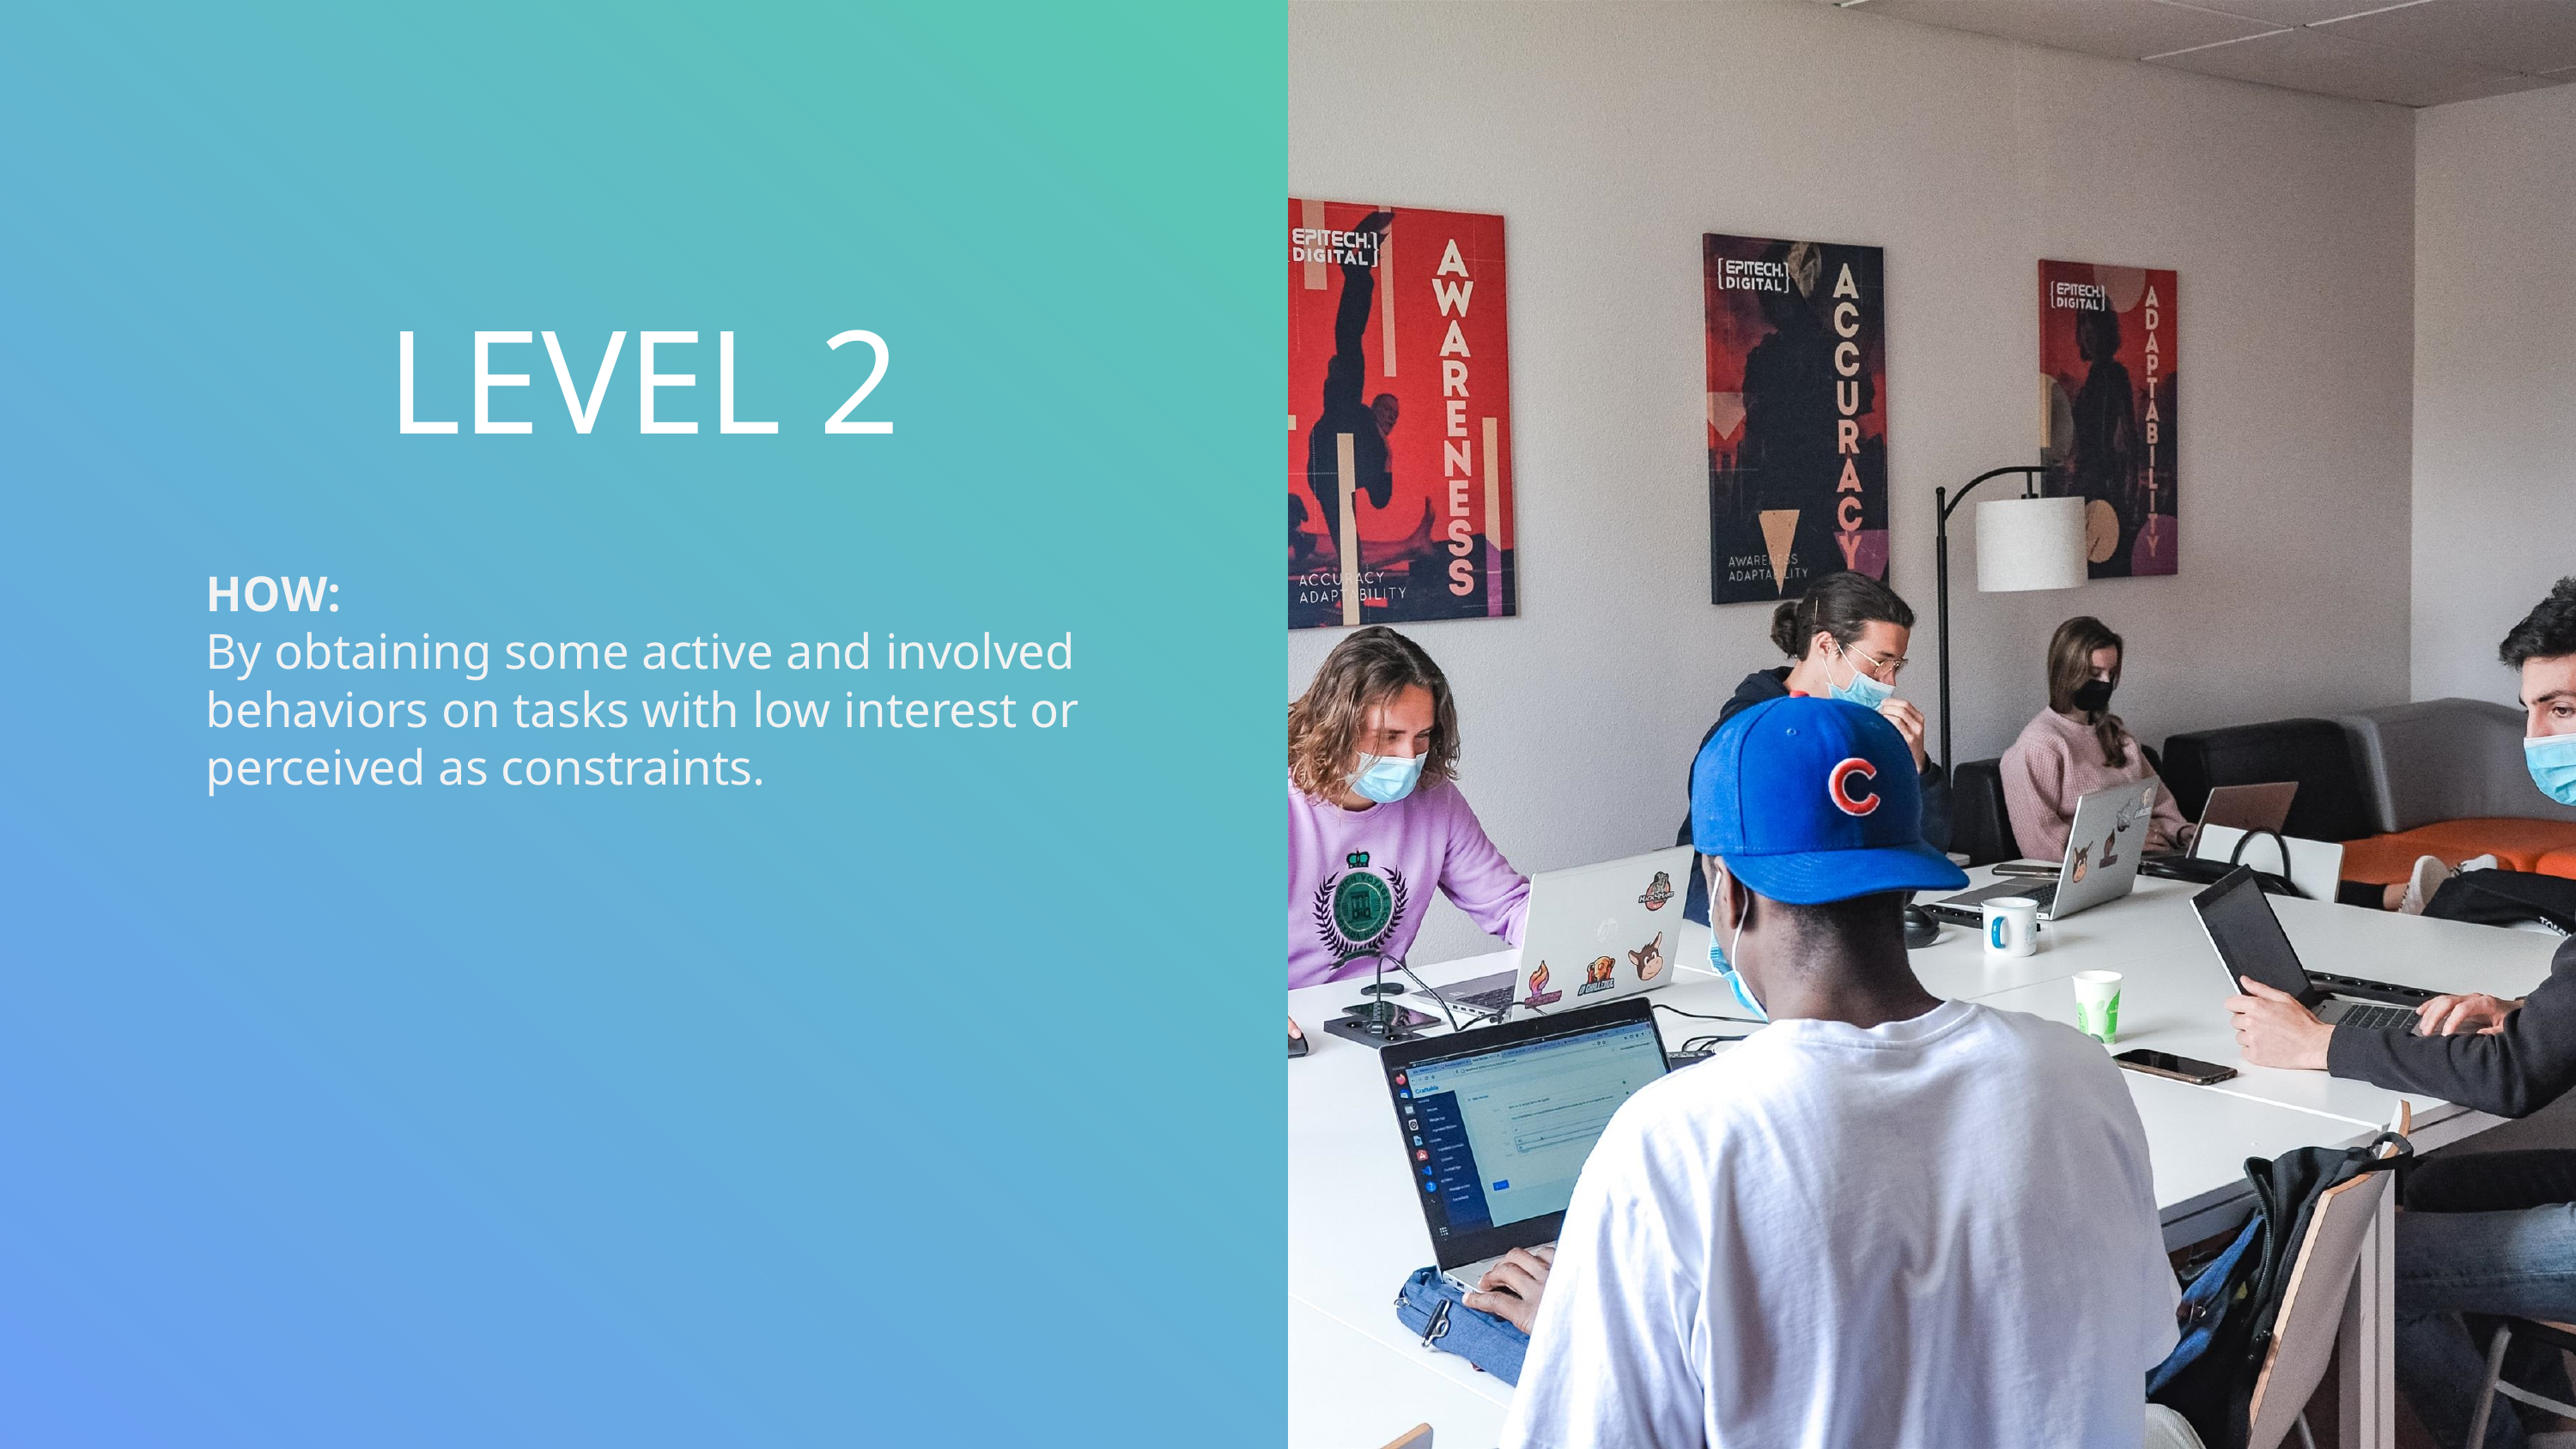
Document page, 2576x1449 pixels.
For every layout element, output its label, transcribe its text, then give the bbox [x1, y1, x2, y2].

text_box LEVEL 2 [166, 284, 1122, 469]
picture [1287, 0, 2576, 1449]
text_box [0, 0, 1287, 1449]
text_box HOW: By obtaining some active and involved behaviors on tasks with low interest or perceived as constraints. [192, 556, 1095, 802]
